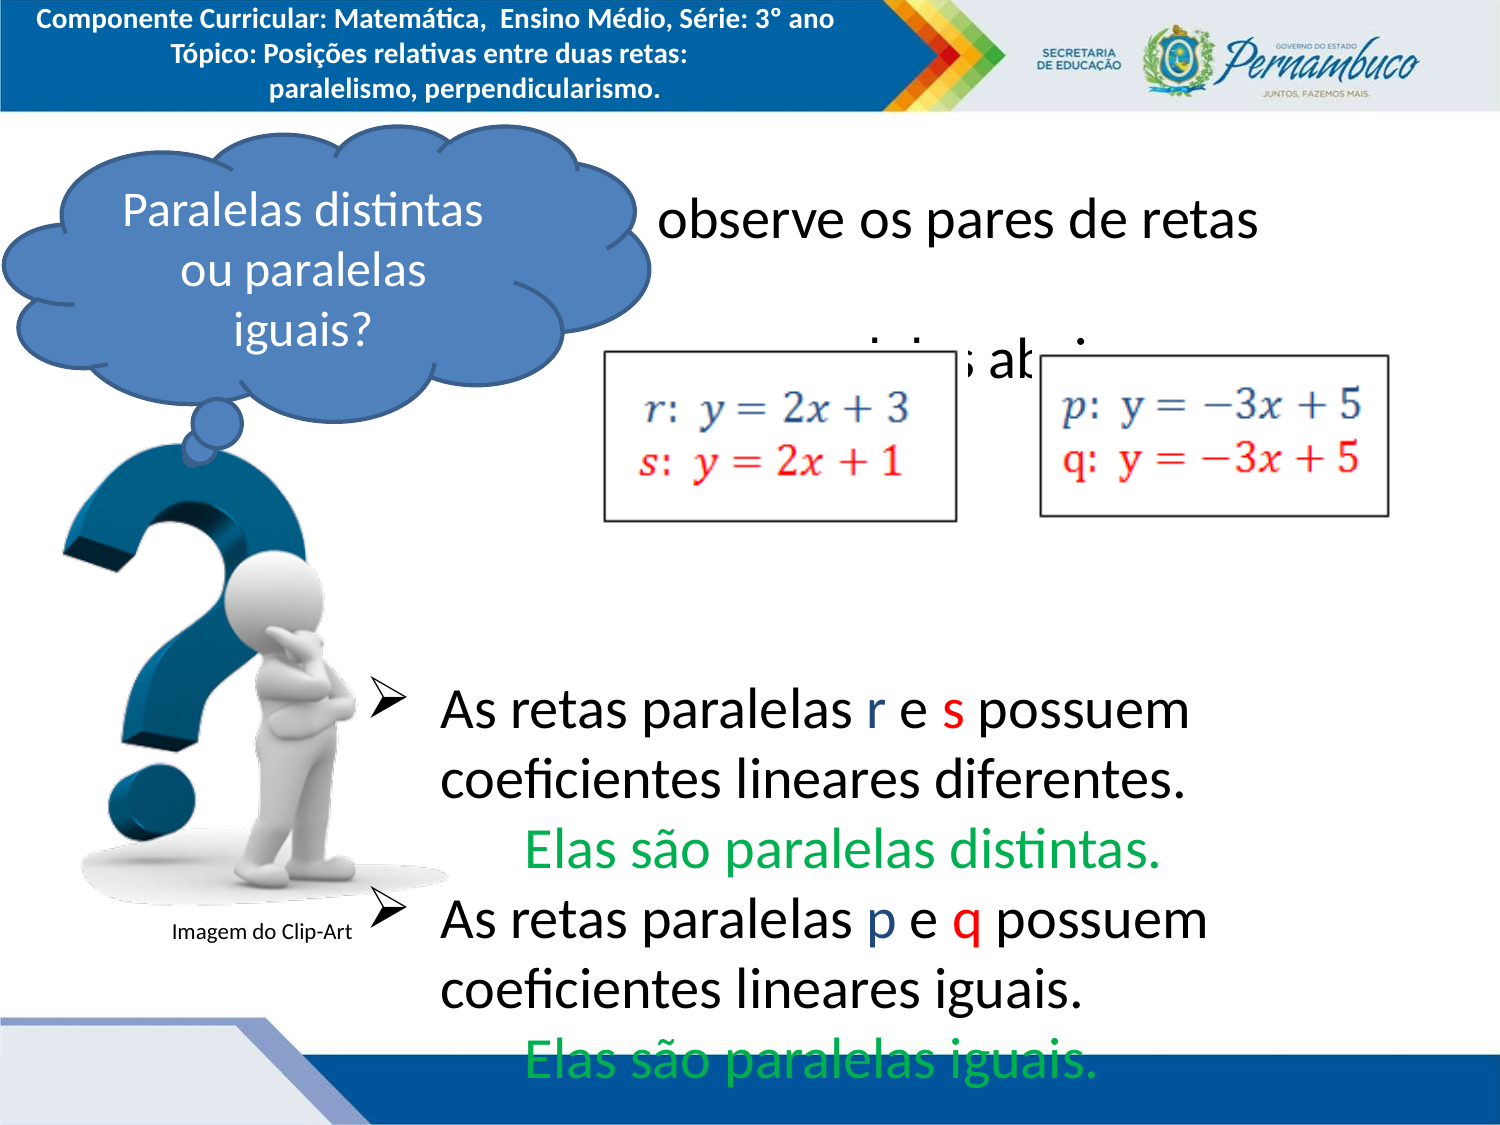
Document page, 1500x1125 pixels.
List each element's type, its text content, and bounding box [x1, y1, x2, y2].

text_box Componente Curricular: Matemática, Ensino Médio, Série: 3º ano Tópico: Posições relativas entre duas retas: paralelismo, perpendicularismo. [10, 0, 869, 112]
picture [596, 342, 968, 536]
picture [0, 0, 1500, 1125]
text_box observe os pares de retas paralelas abaixo: As retas paralelas r e s possuem coeficientes lineares diferentes. Elas são paralelas distintas. As retas paralelas p e q possuem coeficientes lineares iguais. Elas são paralelas iguais. [350, 172, 1473, 1125]
picture [1031, 347, 1400, 528]
text_box Paralelas distintas ou paralelas iguais? [1, 124, 609, 419]
text_box Imagem do Clip-Art [157, 930, 396, 952]
